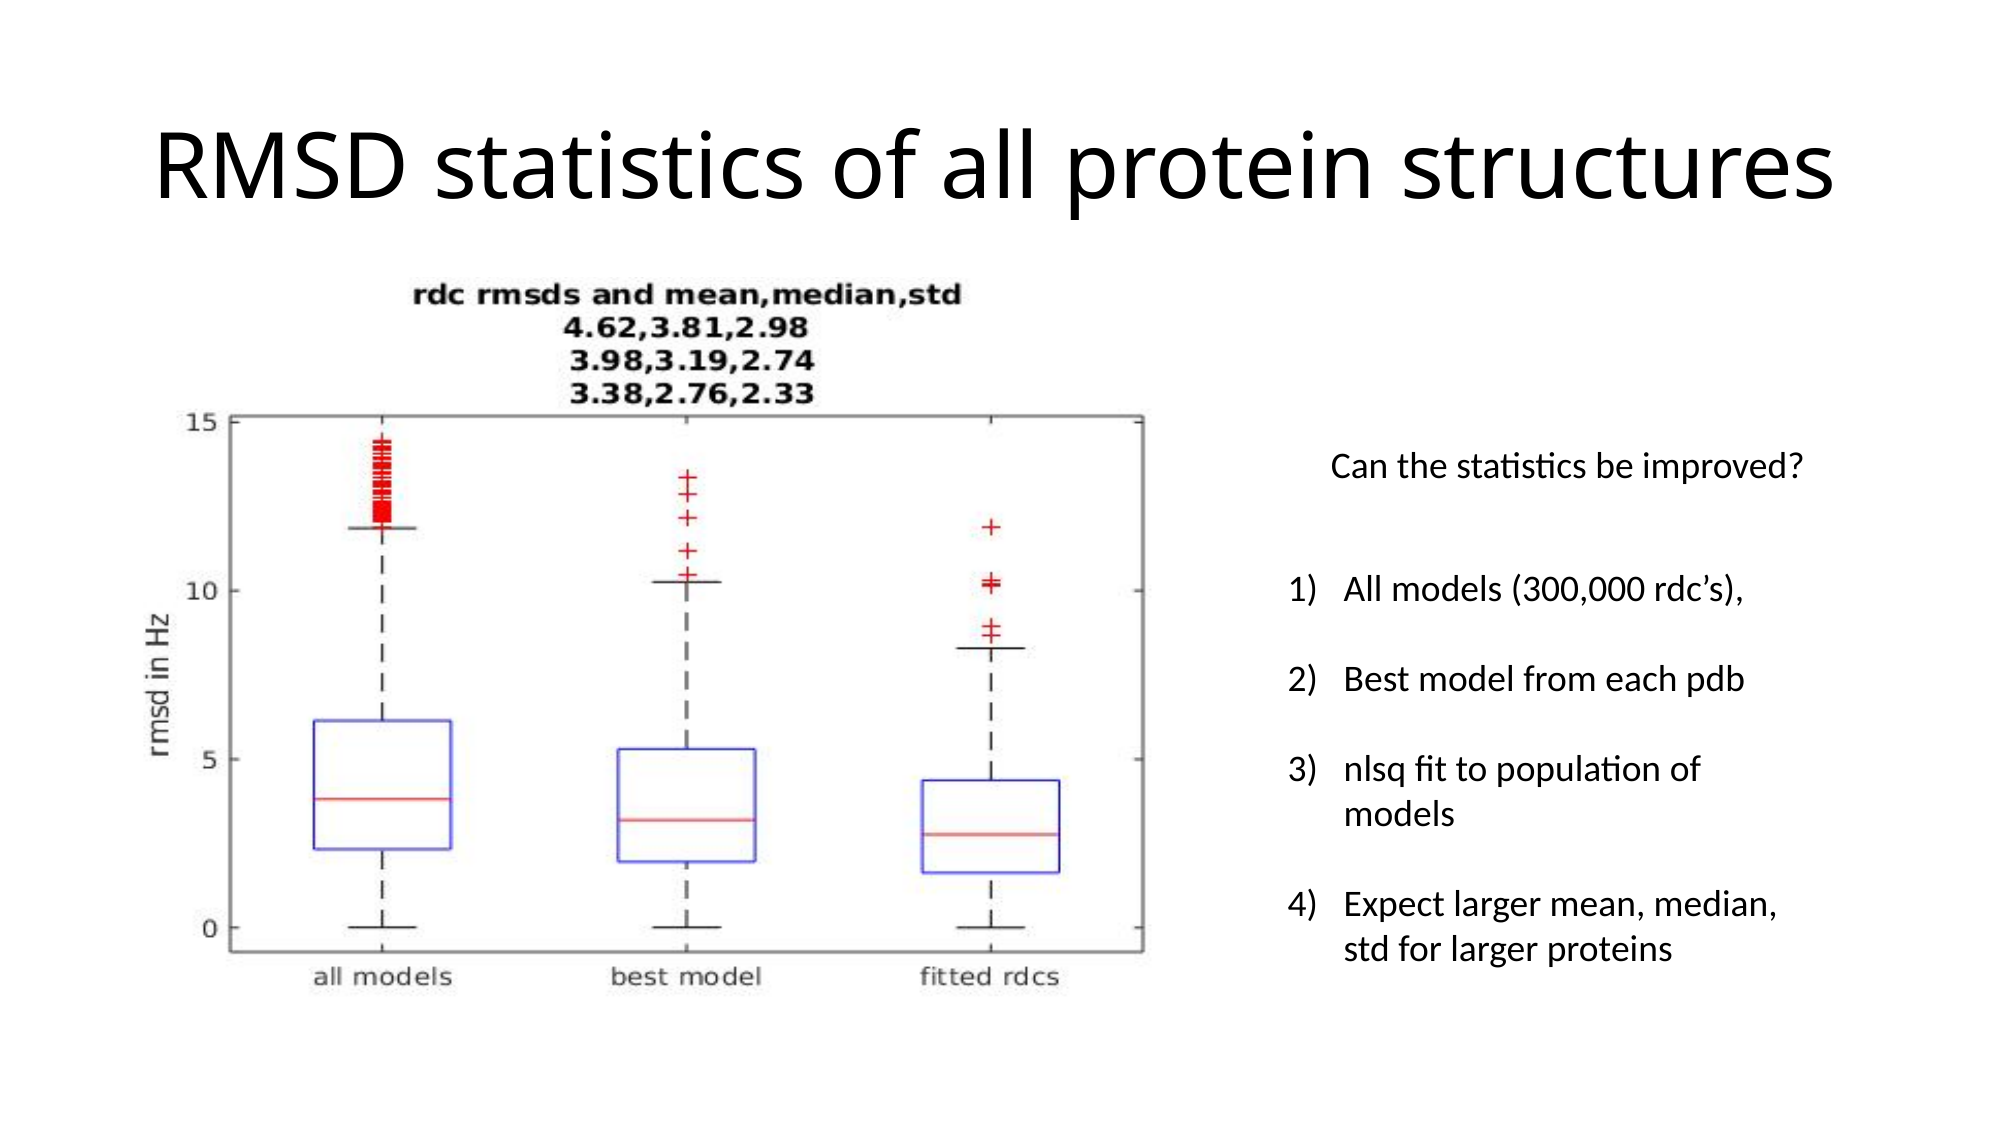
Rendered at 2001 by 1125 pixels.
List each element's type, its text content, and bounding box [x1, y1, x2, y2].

text_box All models (300,000 rdc’s), Best model from each pdb nlsq fit to population of models Expect larger mean, median, std for larger proteins [1272, 511, 1801, 977]
picture [77, 276, 1255, 1035]
text_box Can the statistics be improved? [1315, 433, 1844, 493]
text_box RMSD statistics of all protein structures [137, 59, 1863, 277]
